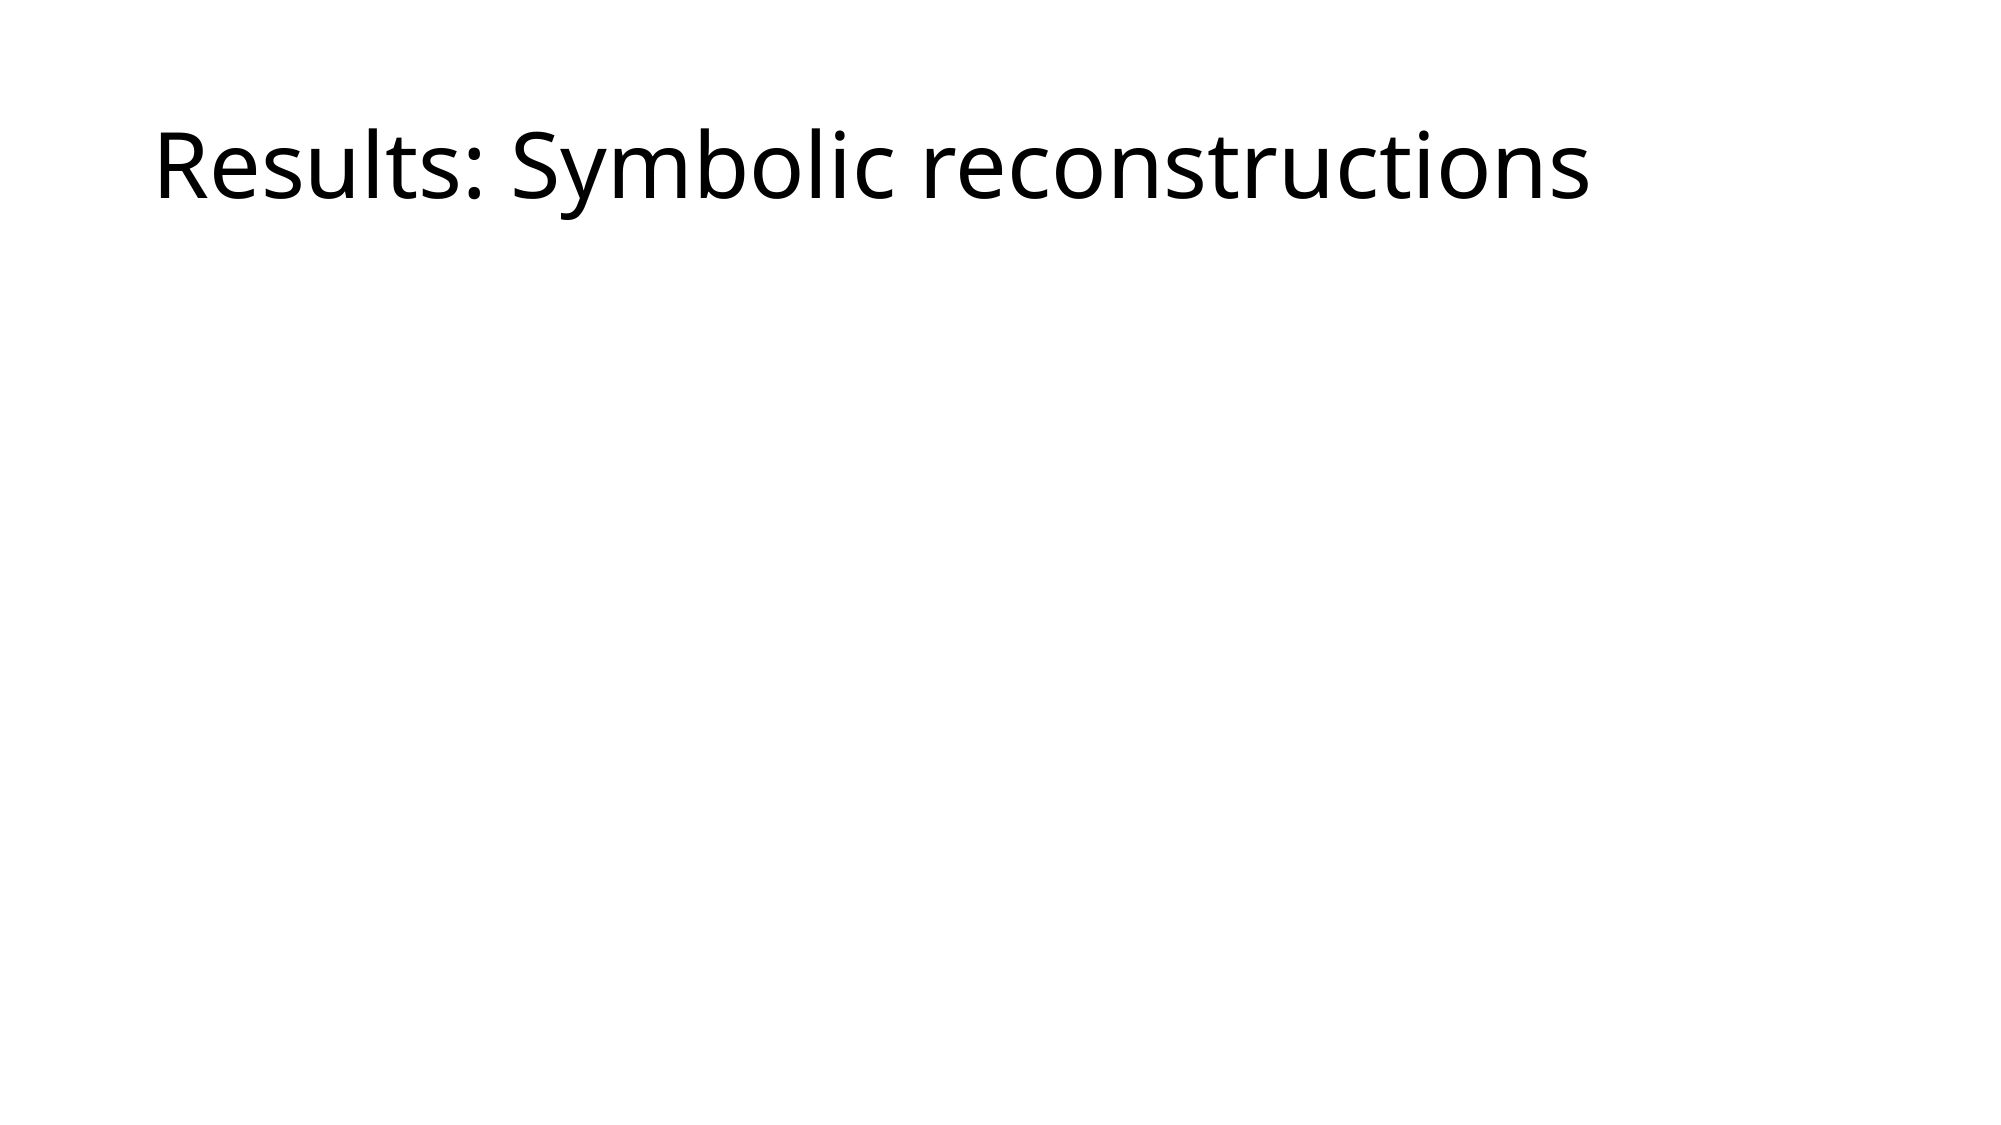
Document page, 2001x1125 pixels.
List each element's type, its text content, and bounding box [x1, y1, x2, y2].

title Results: Symbolic reconstructions [137, 59, 1863, 278]
